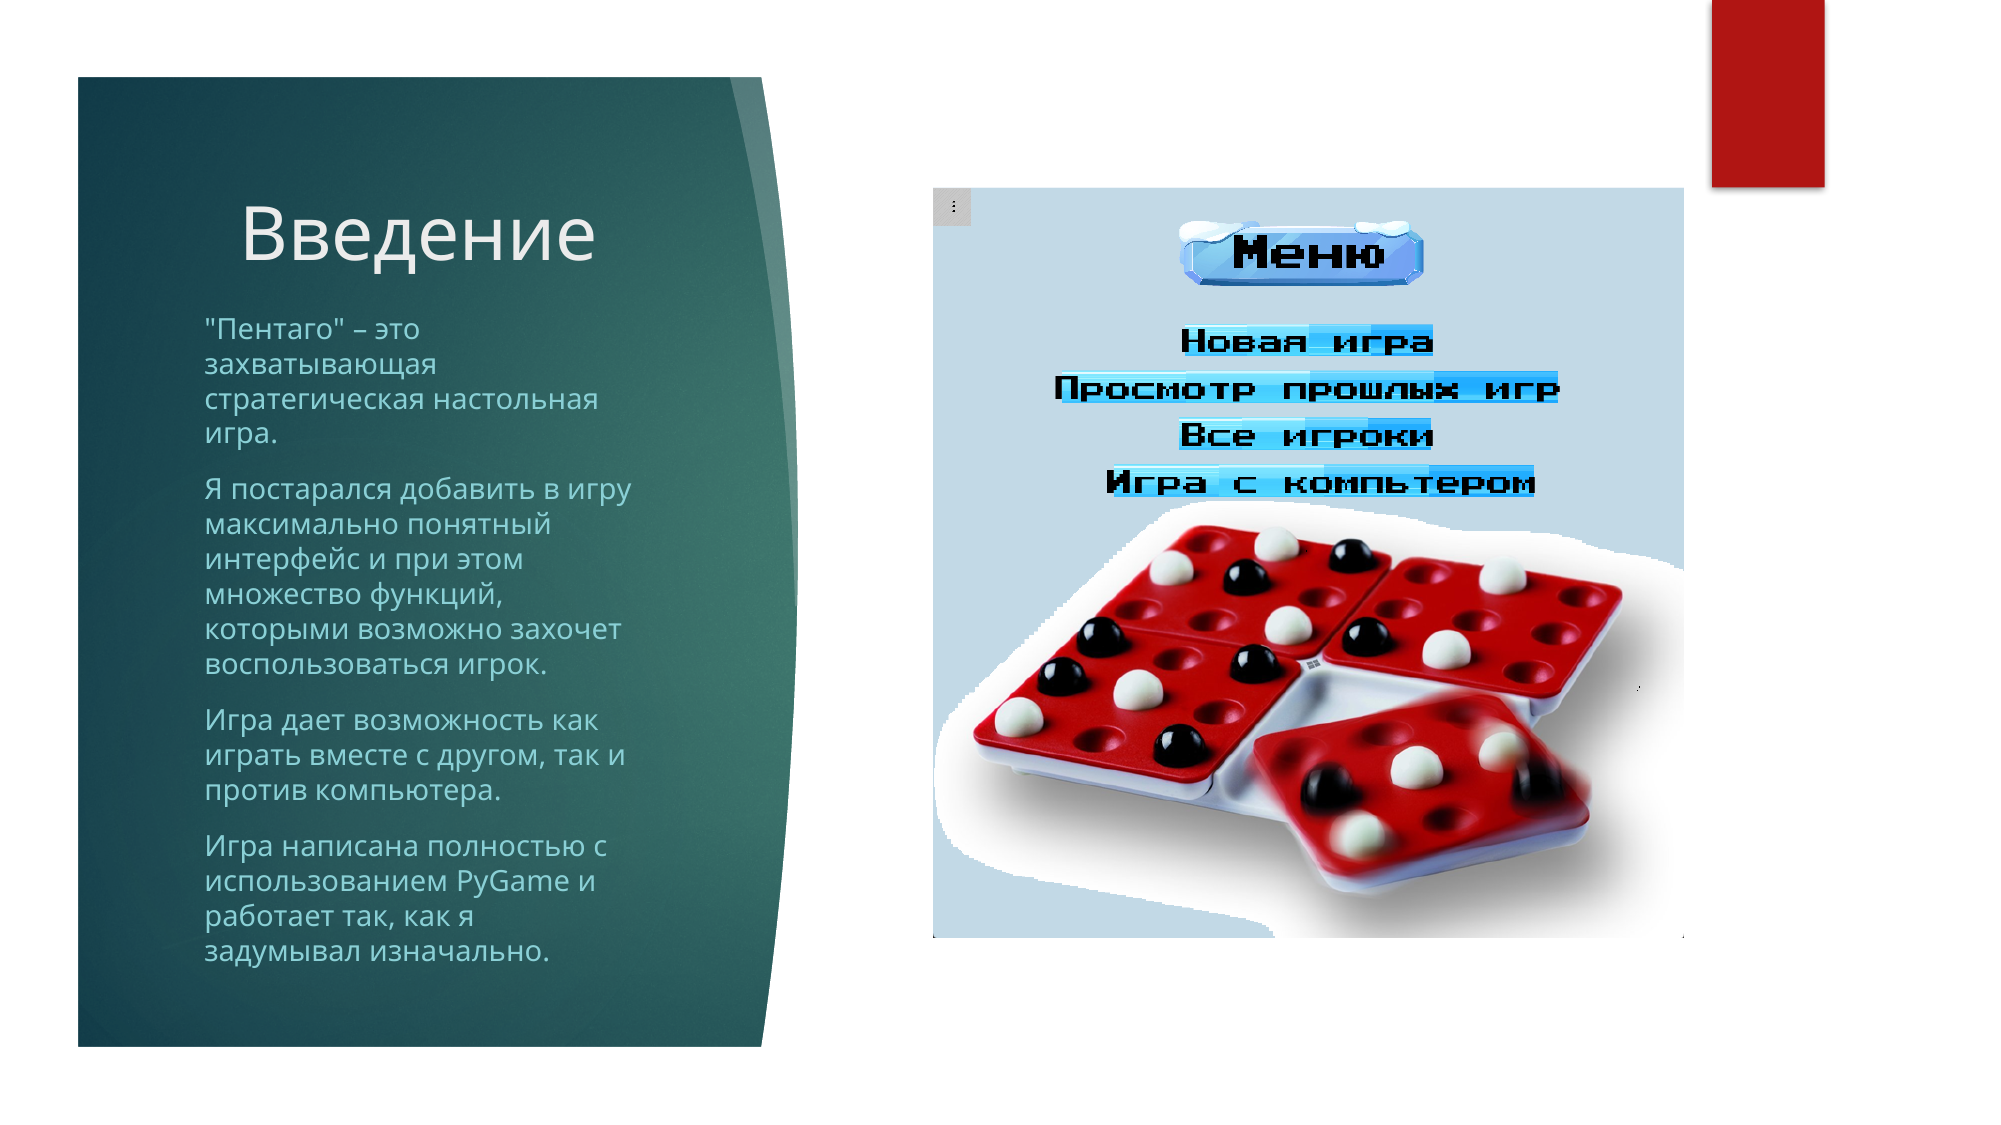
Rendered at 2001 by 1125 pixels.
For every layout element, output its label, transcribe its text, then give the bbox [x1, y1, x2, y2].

title Введение [189, 213, 648, 283]
list "Пентаго" – это захватывающая стратегическая настольная игра. Я постарался добавить в игру максимально понятный интерфейс и при этом множество функций, которыми возможно захочет воспользоваться игрок. Игра дает возможность как играть вместе с другом, так и против компьютера. Игра написана полностью с использованием PyGame и работает так, как я задумывал изначально. [189, 302, 648, 975]
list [933, 187, 1684, 938]
